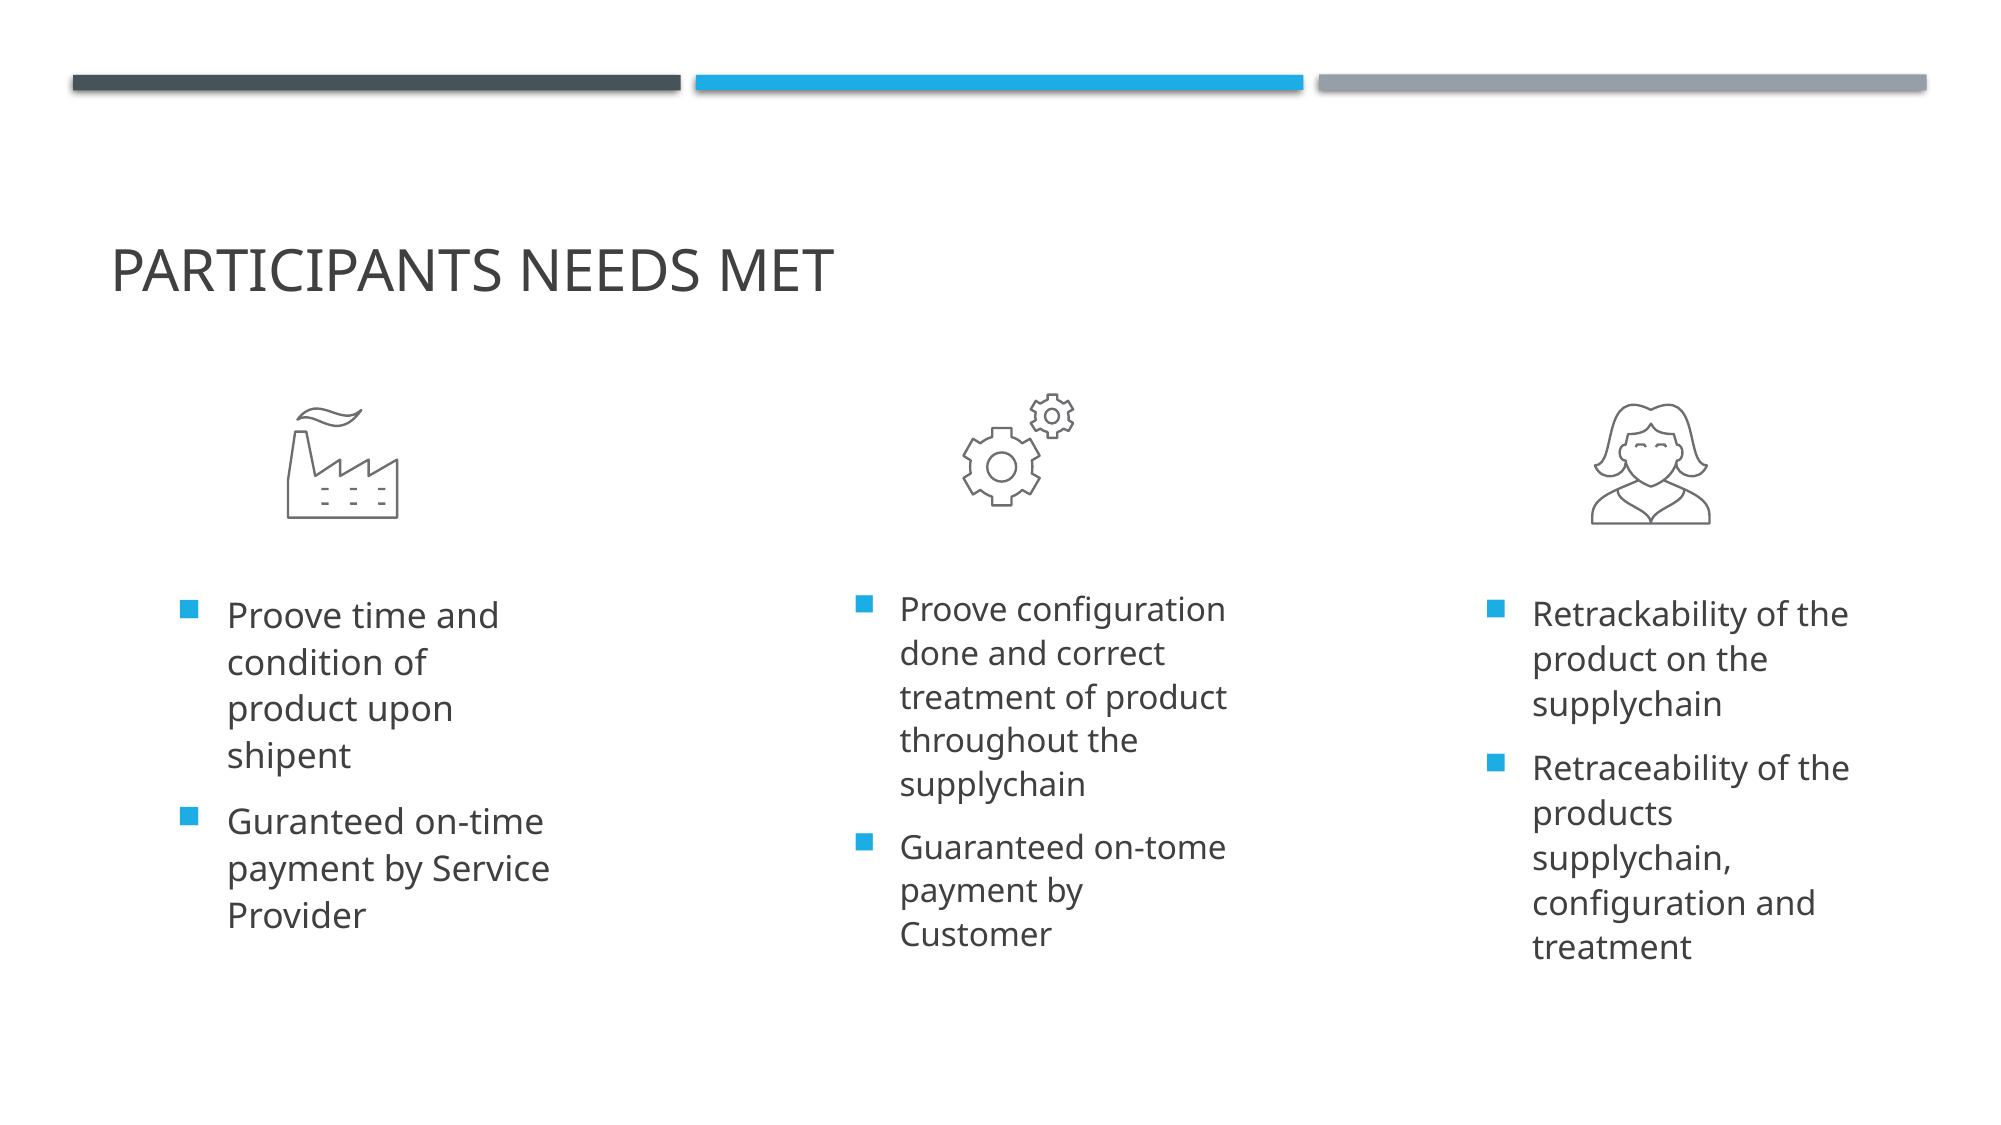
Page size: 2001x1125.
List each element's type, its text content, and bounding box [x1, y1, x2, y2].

text_box Retrackability of the product on the supplychain Retraceability of the products supplychain, configuration and treatment [1468, 580, 1884, 976]
list Proove time and condition of product upon shipent Guranteed on-time payment by Service Provider [161, 531, 577, 993]
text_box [287, 390, 398, 519]
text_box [1591, 383, 1710, 524]
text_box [962, 394, 1074, 506]
title Participants needs met [95, 115, 1905, 311]
text_box Proove configuration done and correct treatment of product throughout the supplychain Guaranteed on-tome payment by Customer [837, 562, 1253, 976]
